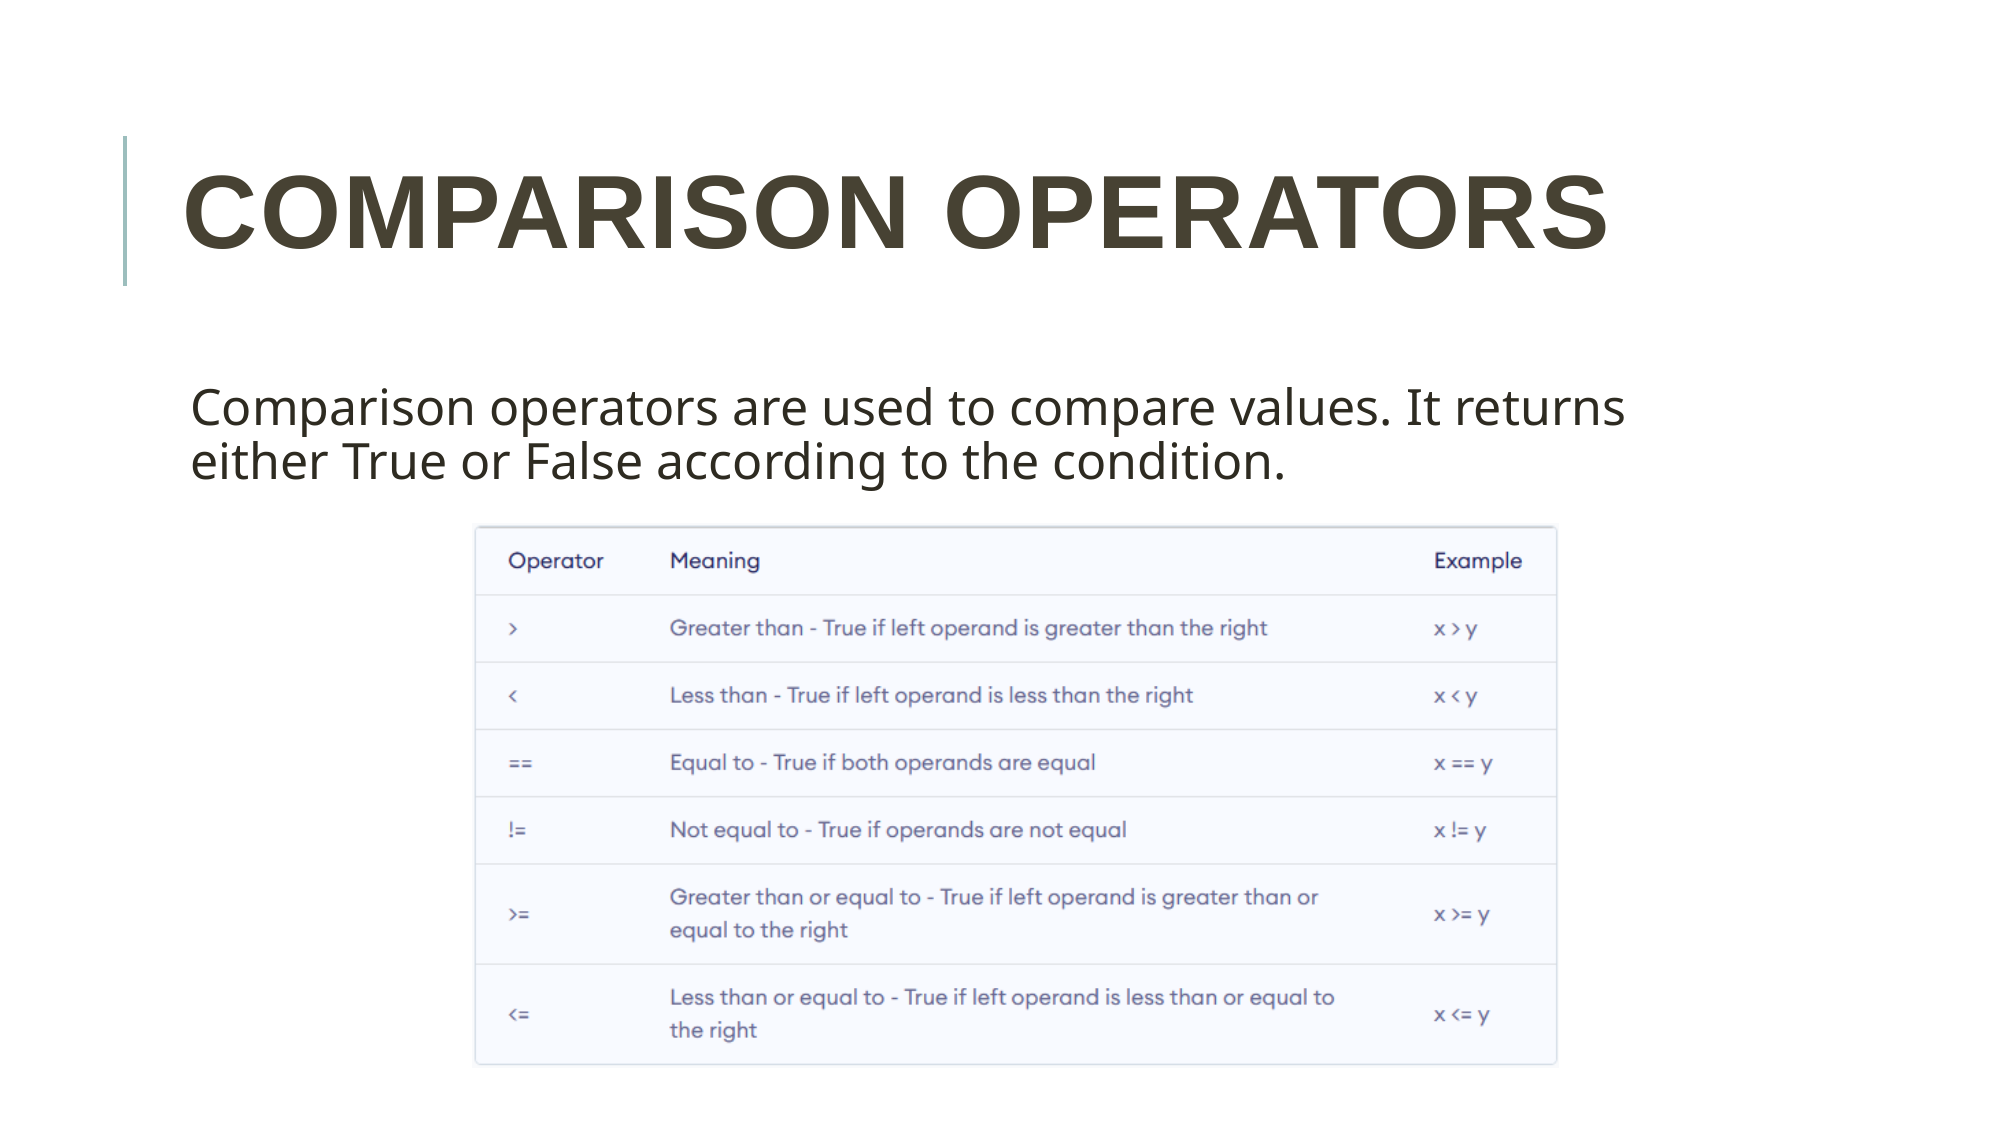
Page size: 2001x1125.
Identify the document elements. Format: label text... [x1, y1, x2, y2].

title Comparison operators [168, 96, 1763, 342]
list Comparison operators are used to compare values. It returns either True or False according to the condition. [168, 375, 1763, 1035]
picture [472, 523, 1560, 1069]
